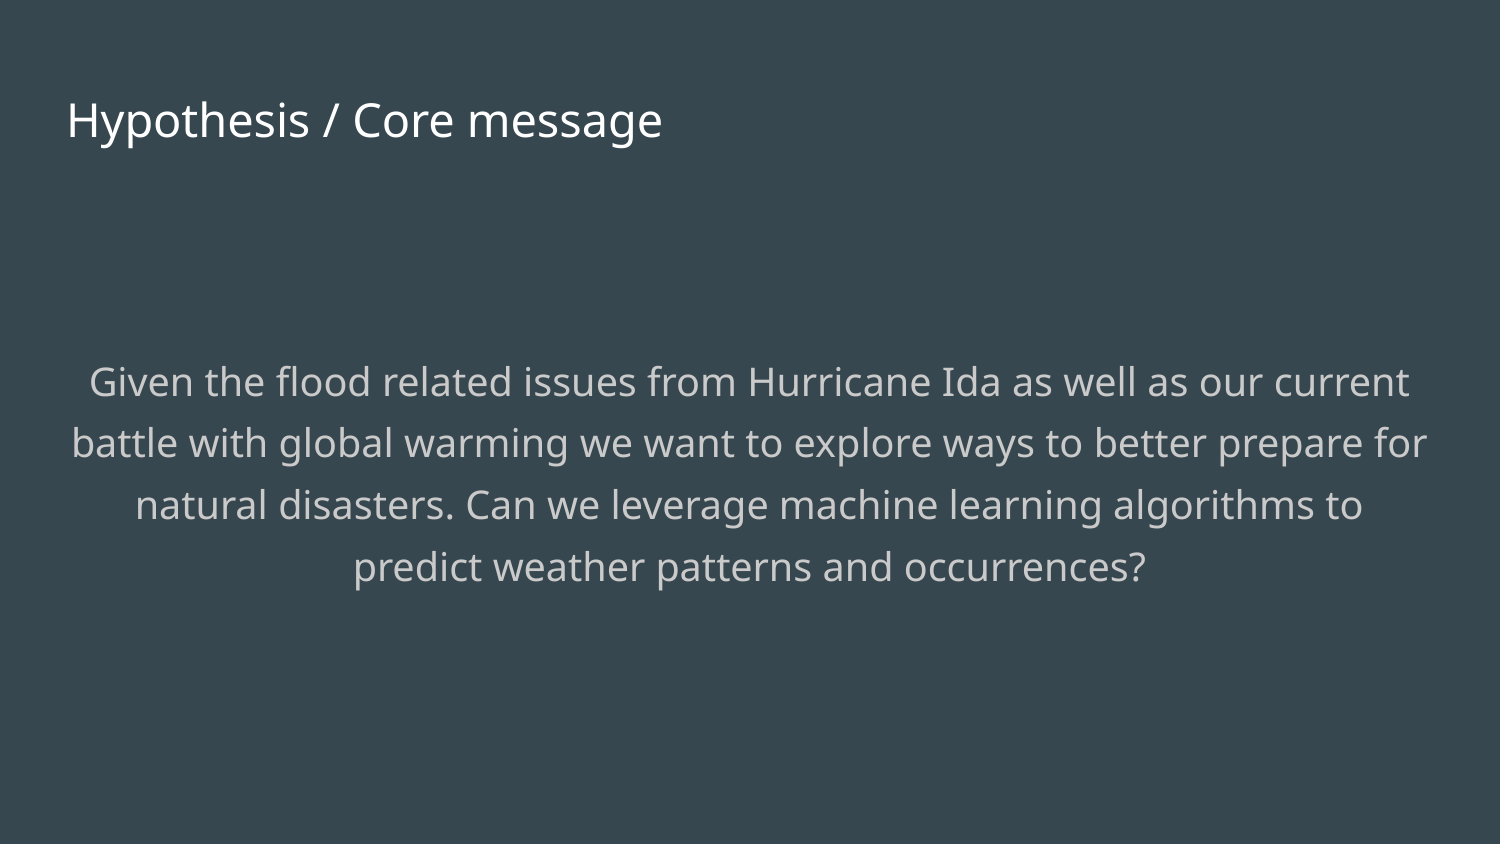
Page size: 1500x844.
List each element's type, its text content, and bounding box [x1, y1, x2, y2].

list Given the flood related issues from Hurricane Ida as well as our current battle with global warming we want to explore ways to better prepare for natural disasters. Can we leverage machine learning algorithms to predict weather patterns and occurrences? [51, 189, 1449, 750]
title Hypothesis / Core message [51, 72, 1449, 167]
